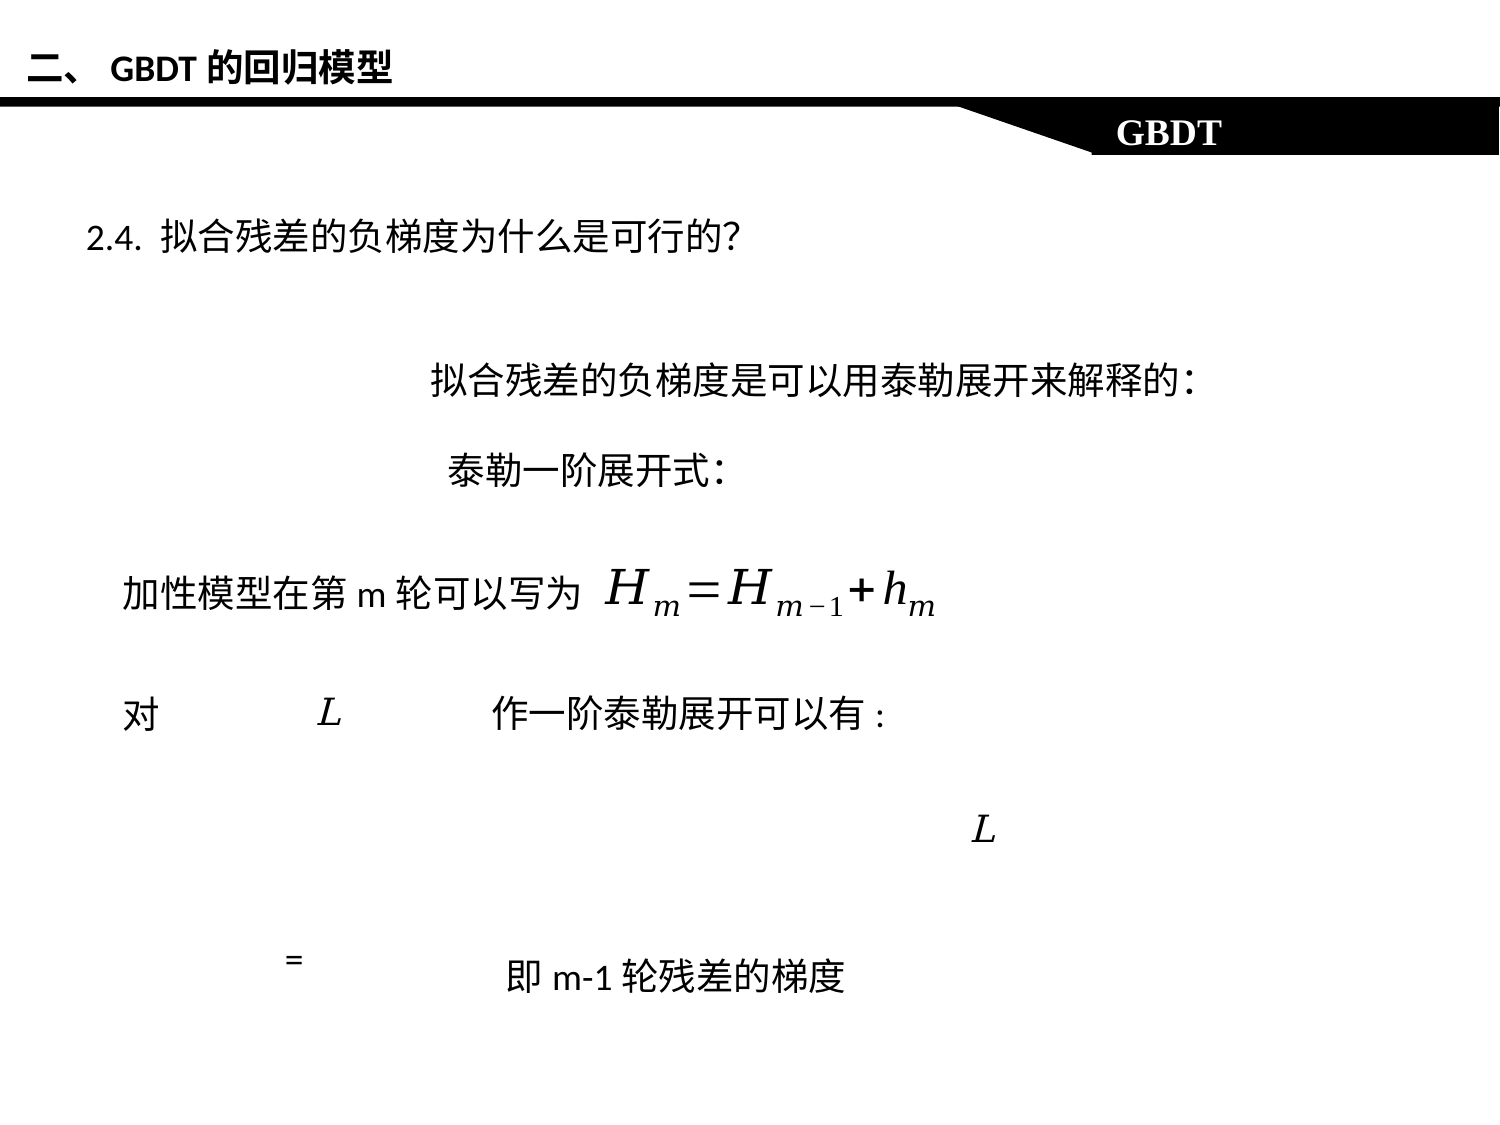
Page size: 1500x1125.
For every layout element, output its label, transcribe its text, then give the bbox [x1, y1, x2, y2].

text_box 2.4. 拟合残差的负梯度为什么是可行的？ [71, 205, 776, 266]
text_box [950, 103, 1093, 153]
text_box 作一阶泰勒展开可以有: [476, 682, 909, 742]
text_box 对 [107, 684, 175, 744]
text_box 即m-1轮残差的梯度 [490, 945, 862, 1006]
text_box GBDT [1091, 106, 1499, 155]
text_box 加性模型在第m轮可以写为 [108, 562, 598, 623]
text_box 二、GBDT的回归模型 [11, 37, 409, 97]
